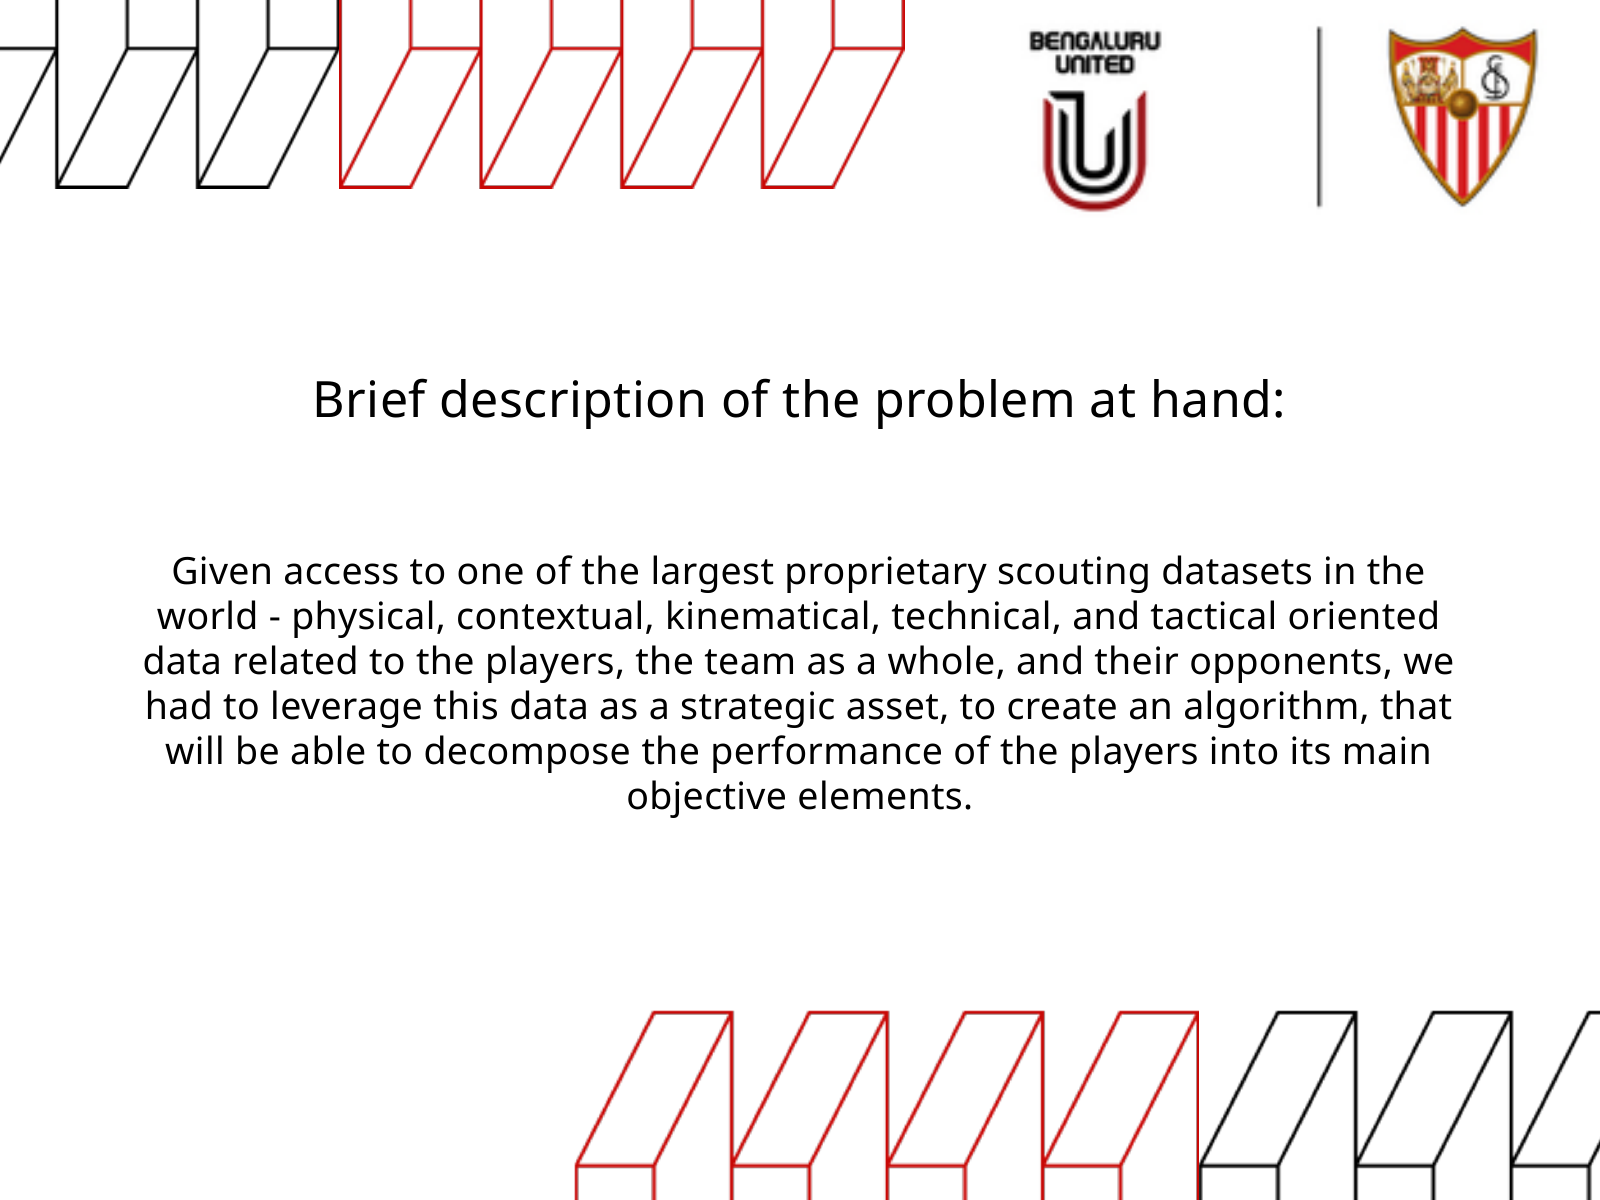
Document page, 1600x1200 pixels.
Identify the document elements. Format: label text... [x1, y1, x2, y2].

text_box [0, 0, 905, 190]
picture [973, 15, 1581, 225]
text_box Brief description of the problem at hand: Given access to one of the largest proprietary scouting datasets in the world - physical, contextual, kinematical, technical, and tactical oriented data related to the players, the team as a whole, and their opponents, we had to leverage this data as a strategic asset, to create an algorithm, that will be able to decompose the performance of the players into its main objective elements. [124, 367, 1476, 818]
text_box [573, 1010, 1600, 1200]
